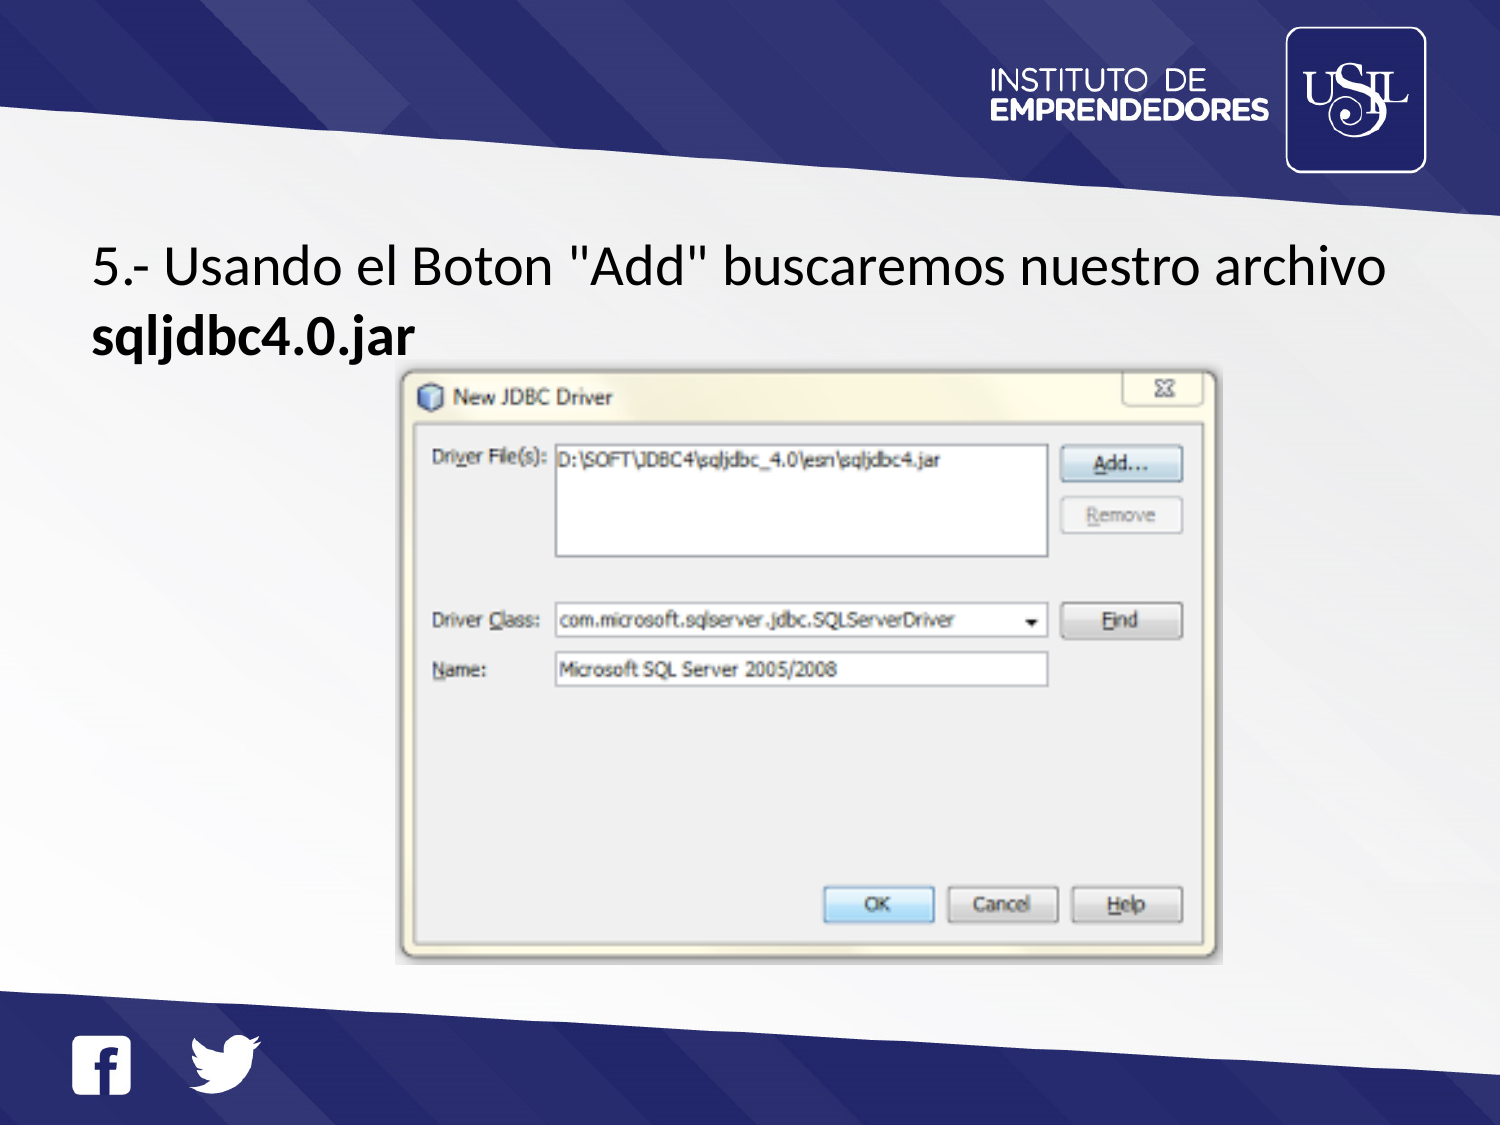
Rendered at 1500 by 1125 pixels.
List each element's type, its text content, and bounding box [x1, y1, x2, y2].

text_box 5.- Usando el Boton "Add" buscaremos nuestro archivo sqljdbc4.0.jar [76, 219, 1424, 375]
picture [0, 0, 1500, 1125]
